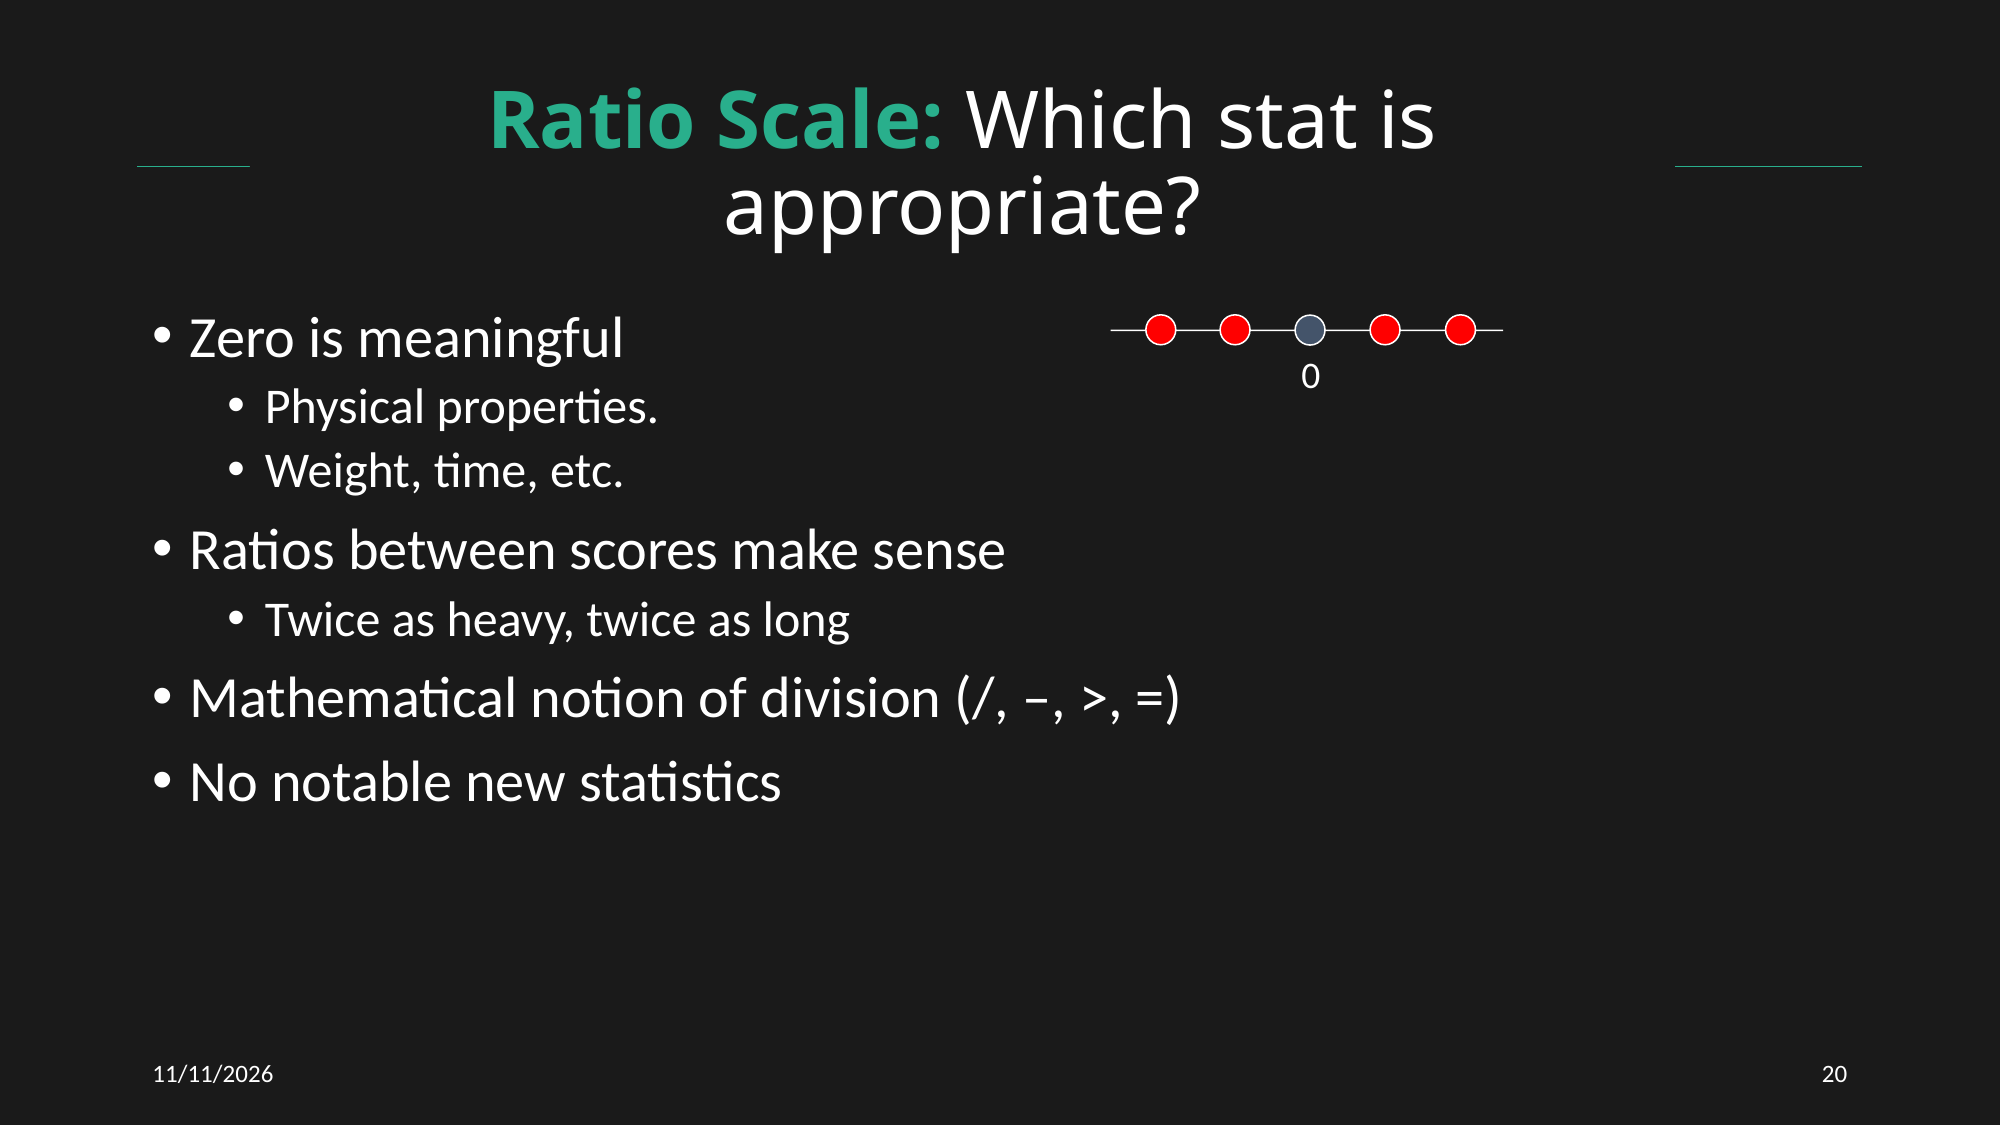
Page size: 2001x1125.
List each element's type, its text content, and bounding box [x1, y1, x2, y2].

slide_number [137, 1042, 588, 1103]
slide_number 20 [1412, 1042, 1863, 1103]
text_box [1110, 314, 1504, 404]
title Ratio Scale: Which stat is appropriate? [249, 71, 1675, 260]
list Zero is meaningful Physical properties. Weight, time, etc. Ratios between scores make sense Twice as heavy, twice as long Mathematical notion of division (/, –, >, =) No notable new statistics [137, 299, 1863, 1014]
